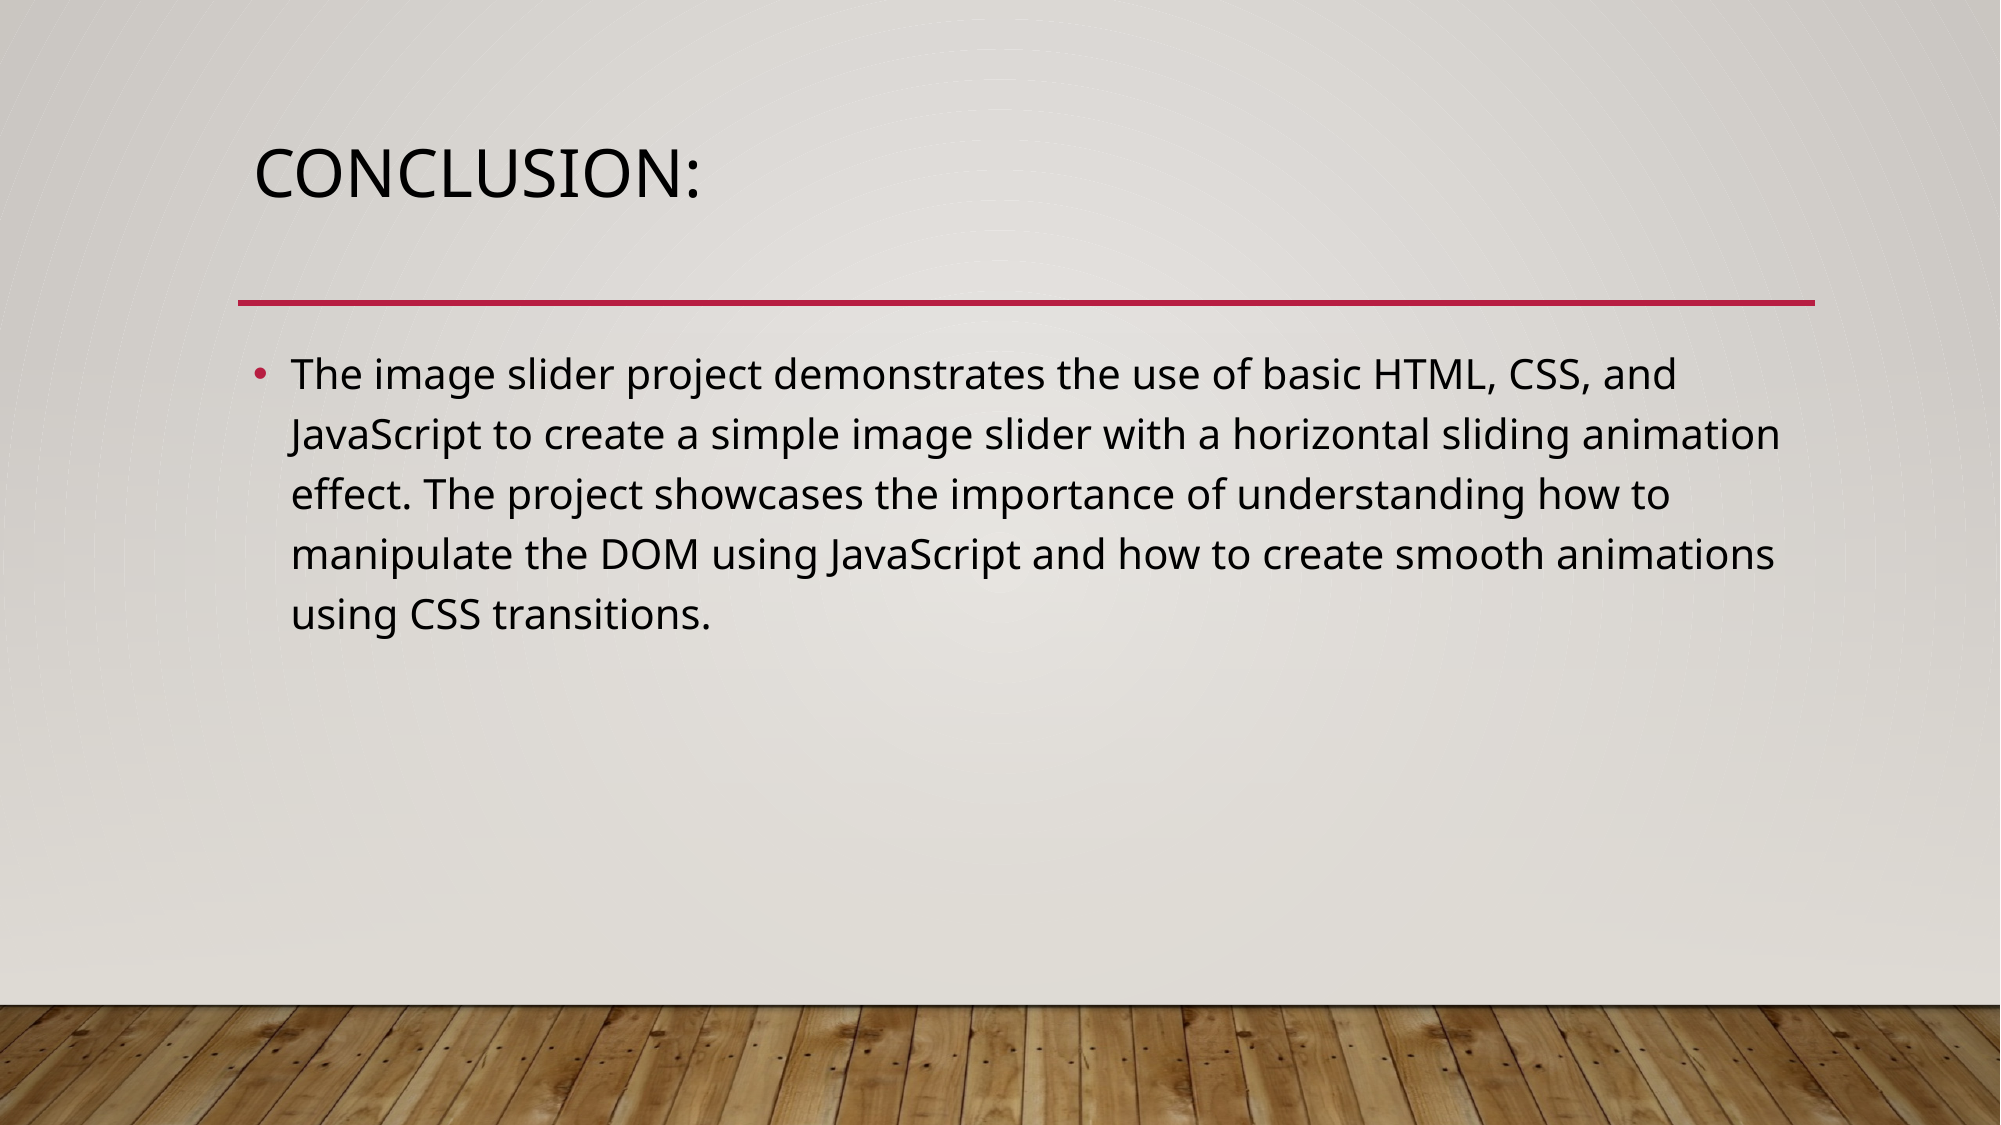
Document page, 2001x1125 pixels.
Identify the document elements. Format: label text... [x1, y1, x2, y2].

picture [0, 1005, 2000, 1125]
list The image slider project demonstrates the use of basic HTML, CSS, and JavaScript to create a simple image slider with a horizontal sliding animation effect. The project showcases the importance of understanding how to manipulate the DOM using JavaScript and how to create smooth animations using CSS transitions. [238, 330, 1814, 897]
title Conclusion: [238, 131, 1814, 305]
